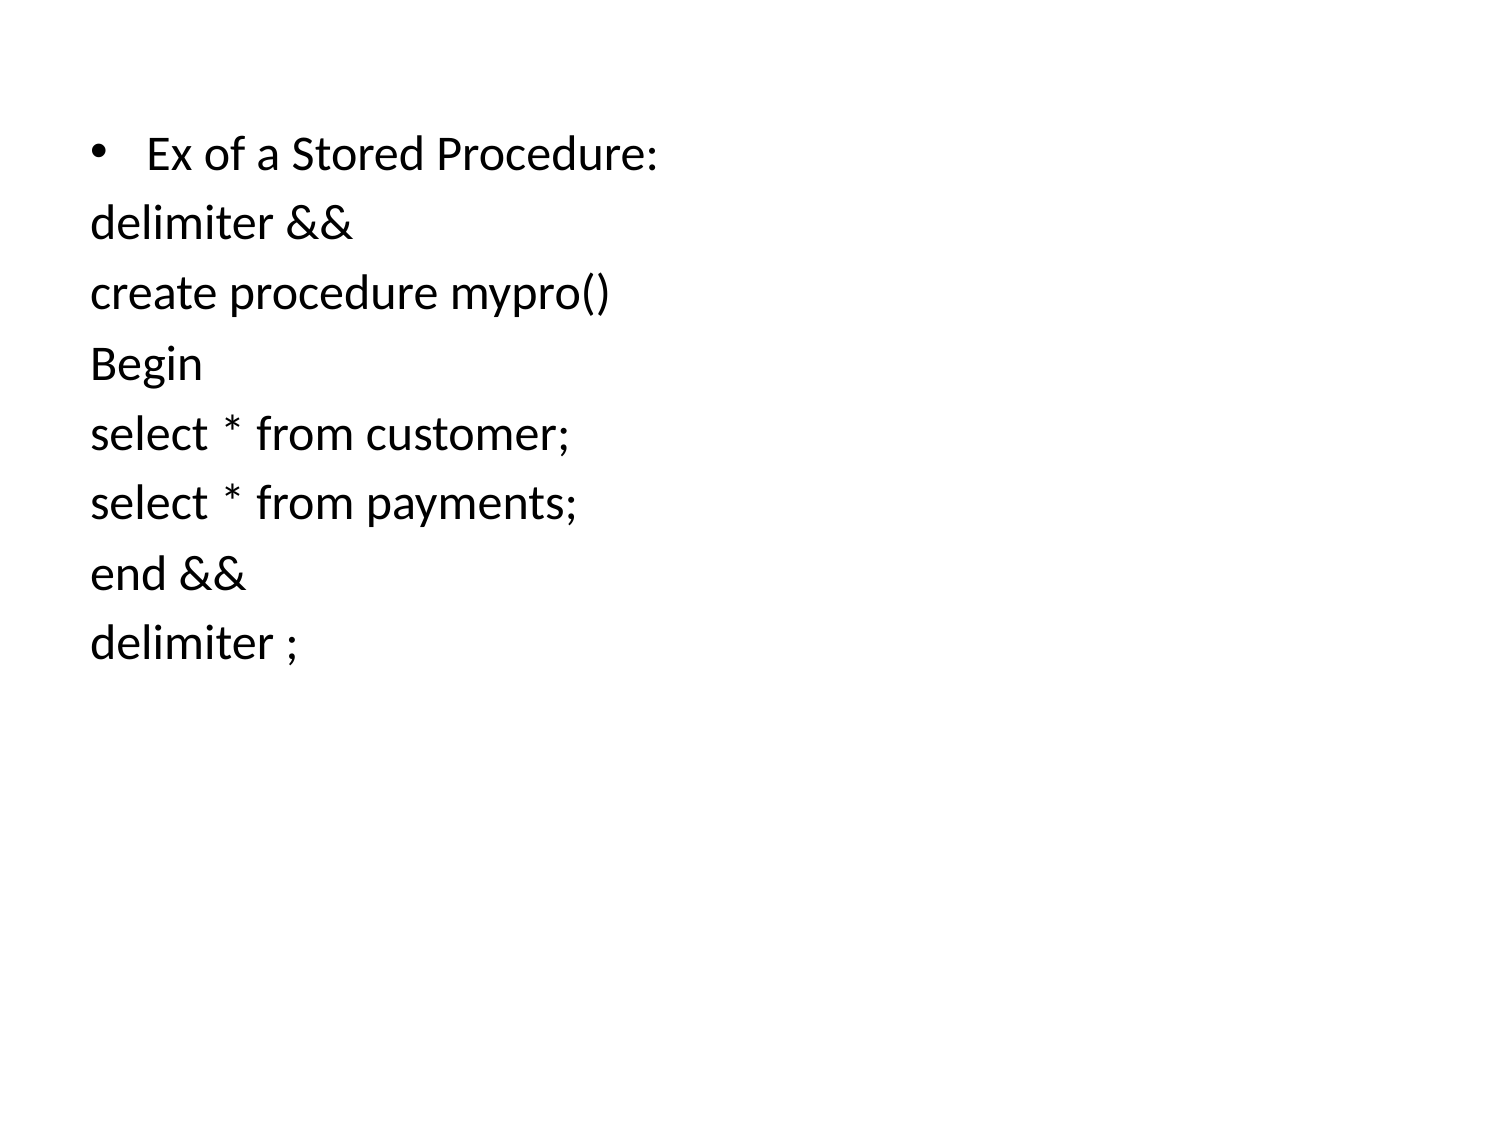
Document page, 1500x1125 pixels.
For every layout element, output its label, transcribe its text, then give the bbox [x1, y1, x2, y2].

list Ex of a Stored Procedure: delimiter && create procedure mypro() Begin select * from customer; select * from payments; end && delimiter ; [75, 112, 1425, 1005]
